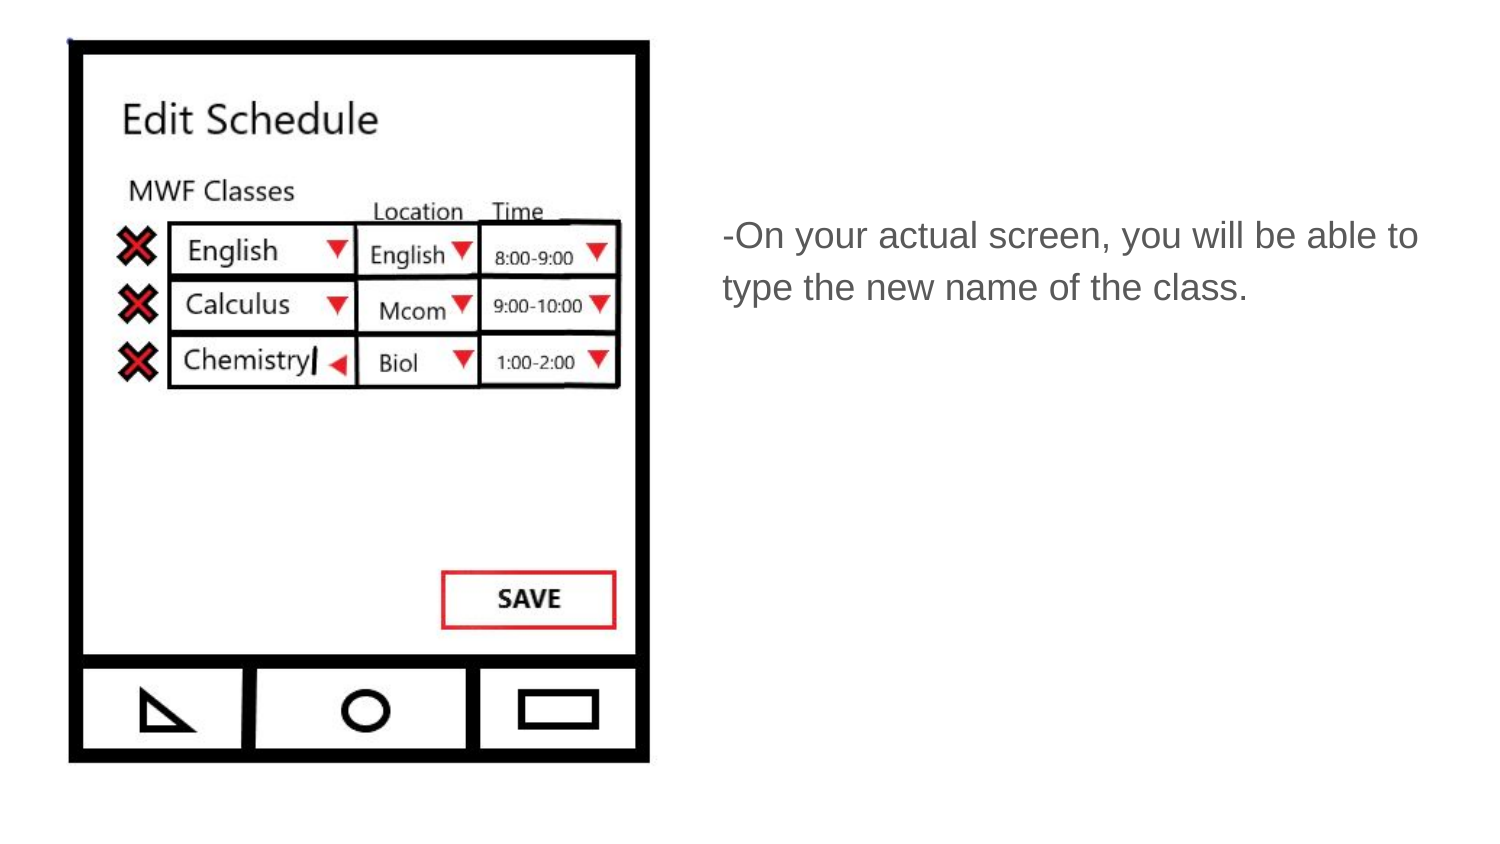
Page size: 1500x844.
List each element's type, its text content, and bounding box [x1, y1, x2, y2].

list -On your actual screen, you will be able to type the new name of the class. [707, 189, 1449, 750]
picture [66, 35, 666, 782]
